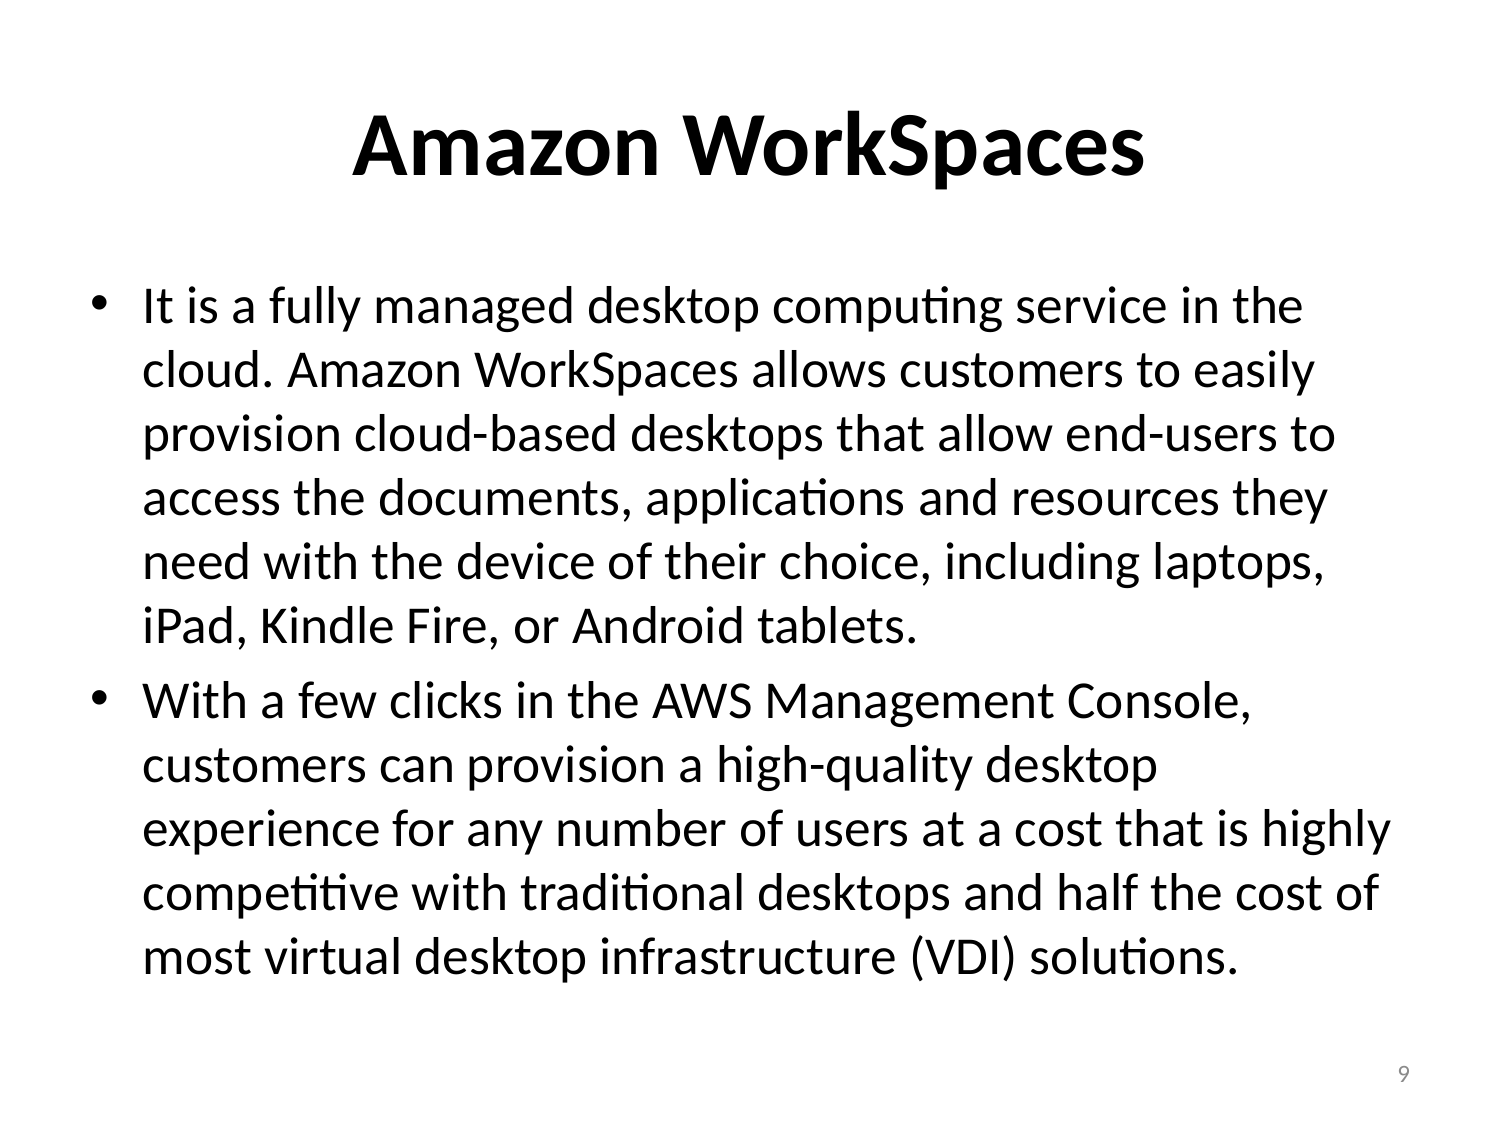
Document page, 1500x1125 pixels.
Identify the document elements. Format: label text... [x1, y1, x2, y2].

title Amazon WorkSpaces [75, 45, 1425, 233]
slide_number 9 [1074, 1042, 1425, 1103]
list It is a fully managed desktop computing service in the cloud. Amazon WorkSpaces allows customers to easily provision cloud-based desktops that allow end-users to access the documents, applications and resources they need with the device of their choice, including laptops, iPad, Kindle Fire, or Android tablets. With a few clicks in the AWS Management Console, customers can provision a high-quality desktop experience for any number of users at a cost that is highly competitive with traditional desktops and half the cost of most virtual desktop infrastructure (VDI) solutions. [75, 262, 1425, 1005]
